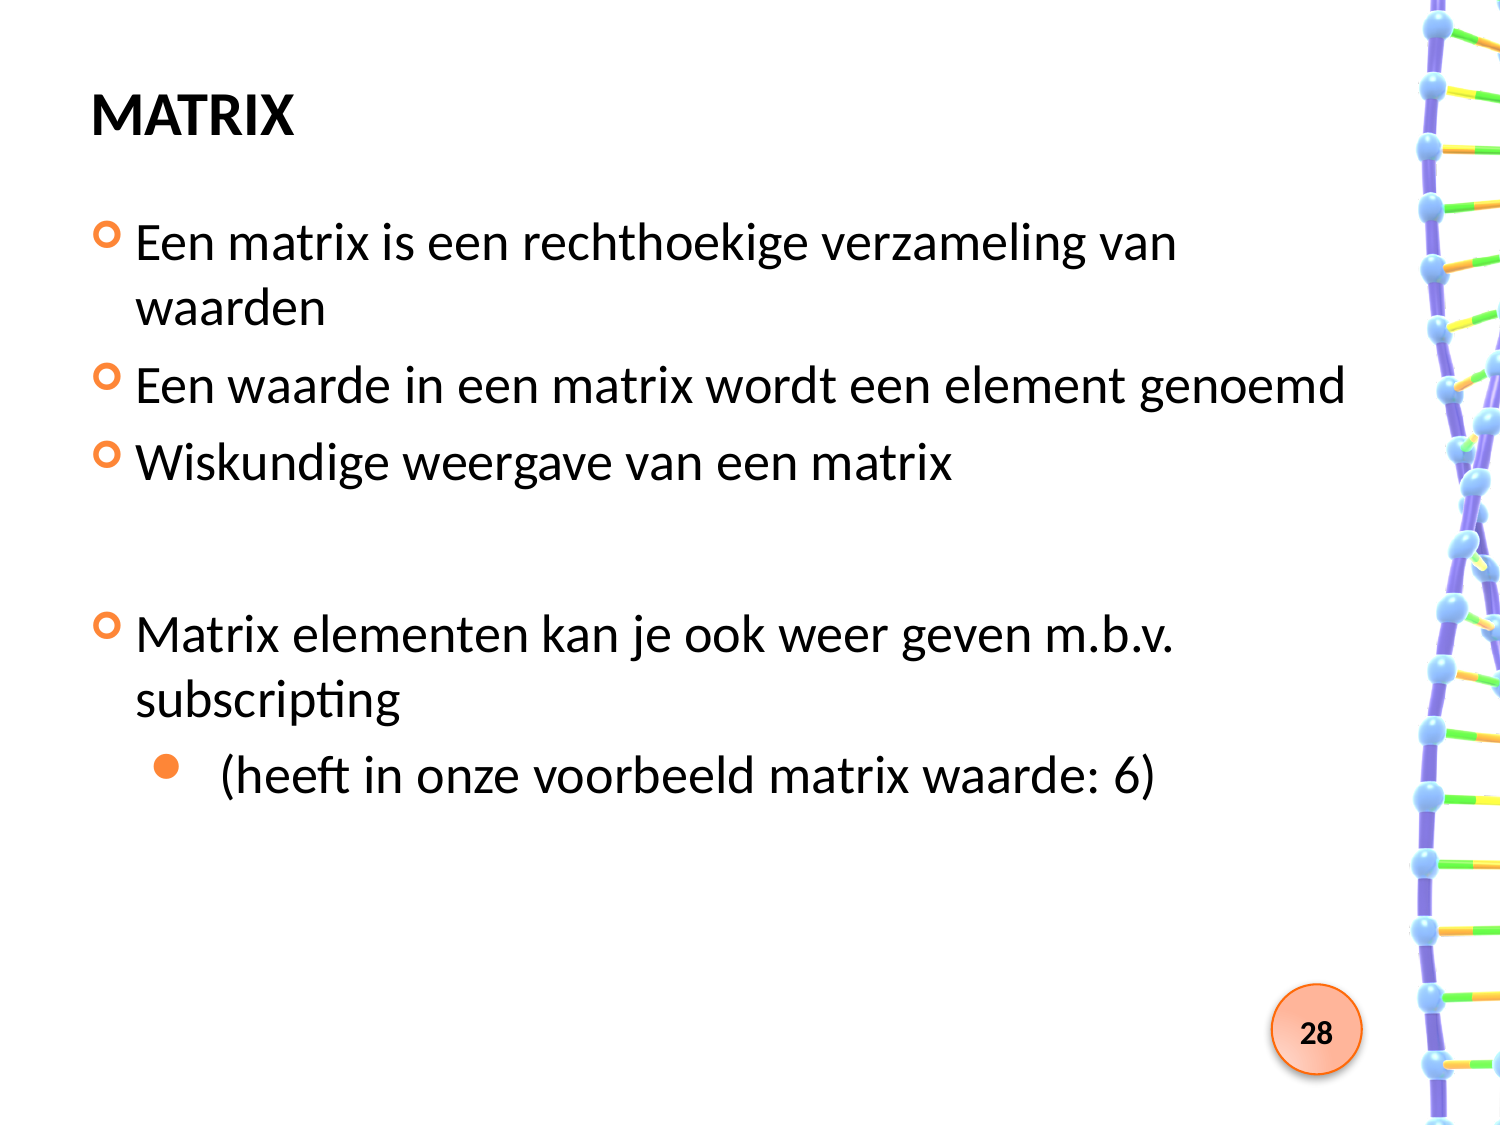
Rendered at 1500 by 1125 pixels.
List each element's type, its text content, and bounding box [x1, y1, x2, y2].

picture [1293, 0, 1500, 1125]
slide_number 28 [1269, 984, 1364, 1079]
title Matrix [75, 56, 1365, 164]
